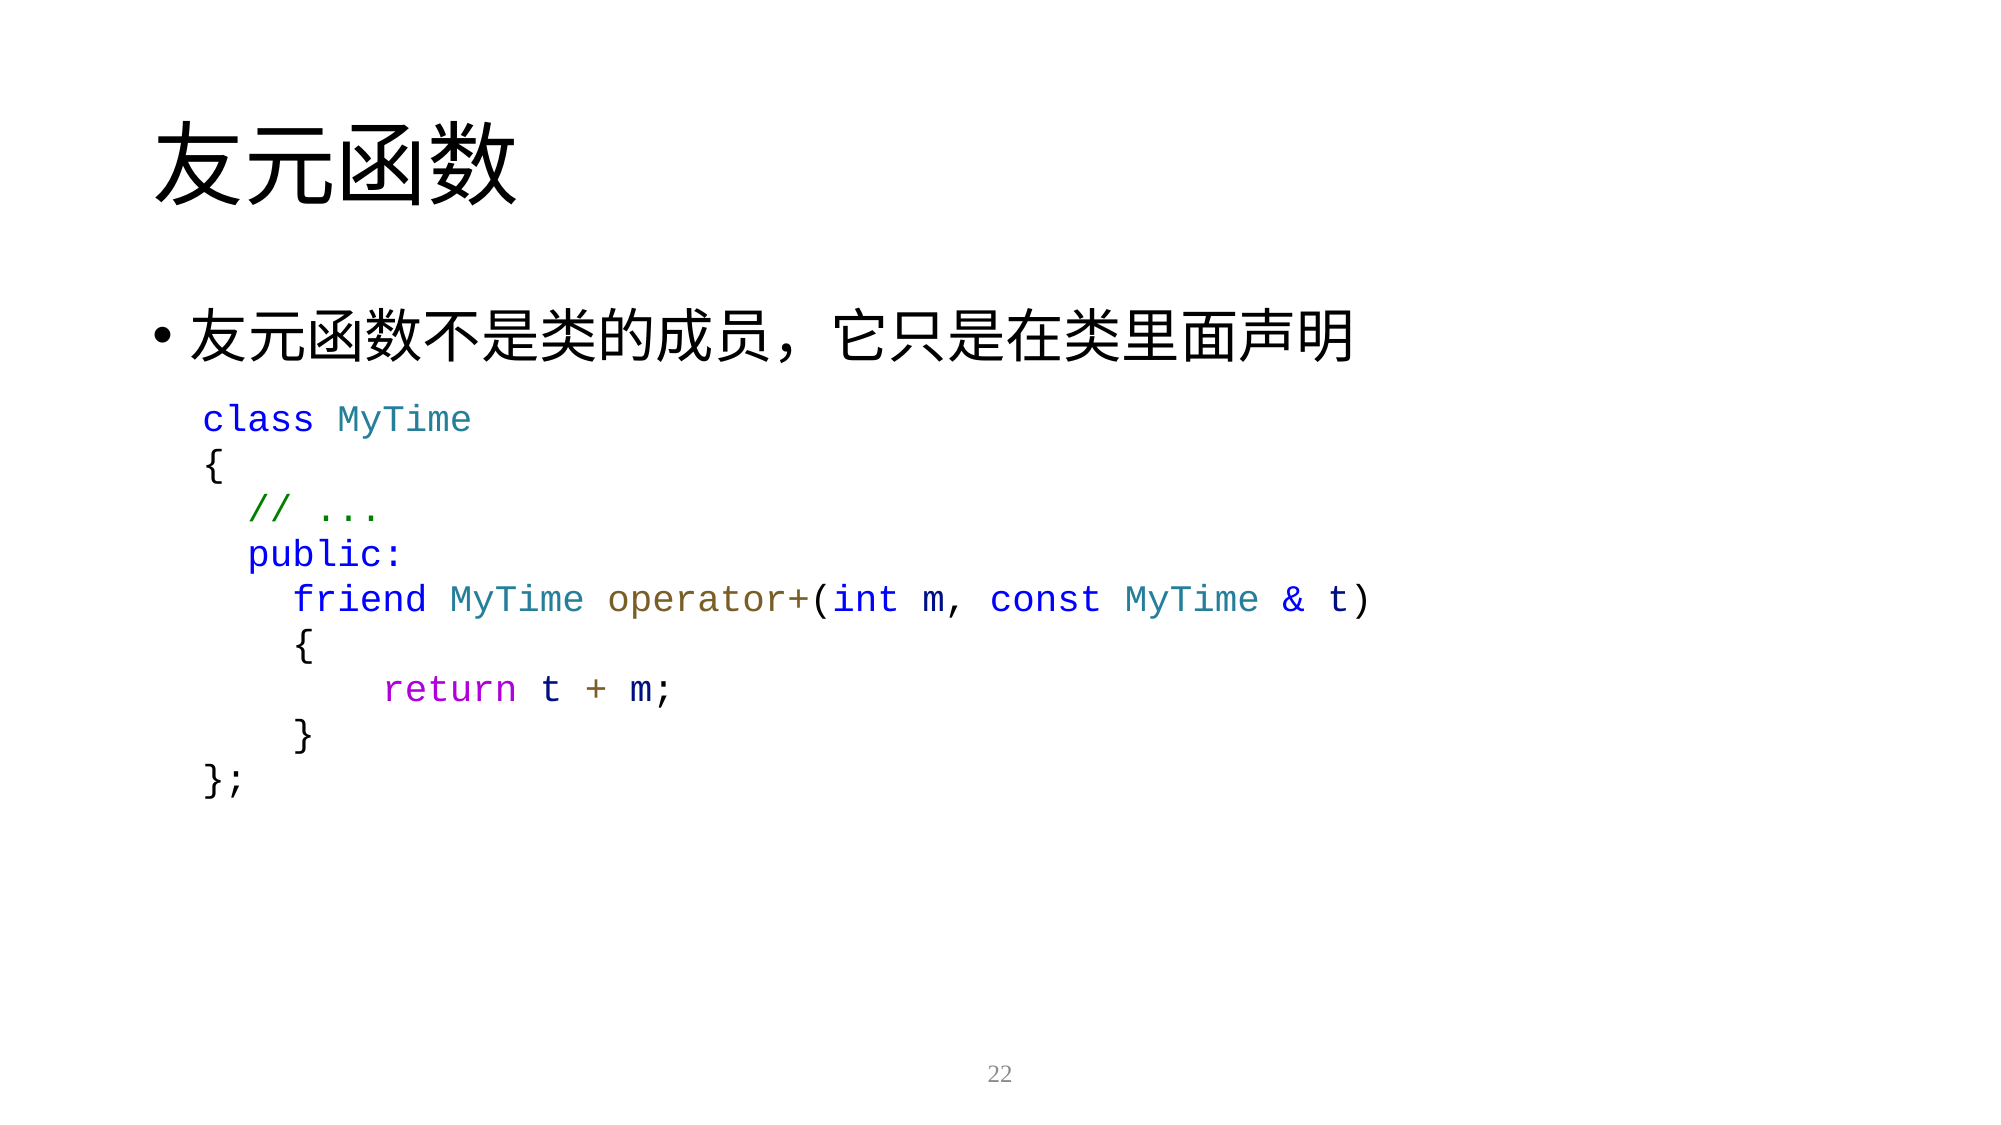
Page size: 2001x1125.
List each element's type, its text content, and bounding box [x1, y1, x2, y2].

slide_number 22 [938, 1042, 1062, 1103]
title 友元函数 [137, 59, 1863, 278]
list 友元函数不是类的成员，它只是在类里面声明 [137, 299, 1863, 1014]
text_box class MyTime { // ... public: friend MyTime operator+(int m, const MyTime & t) { return t + m; } }; [187, 386, 1571, 807]
